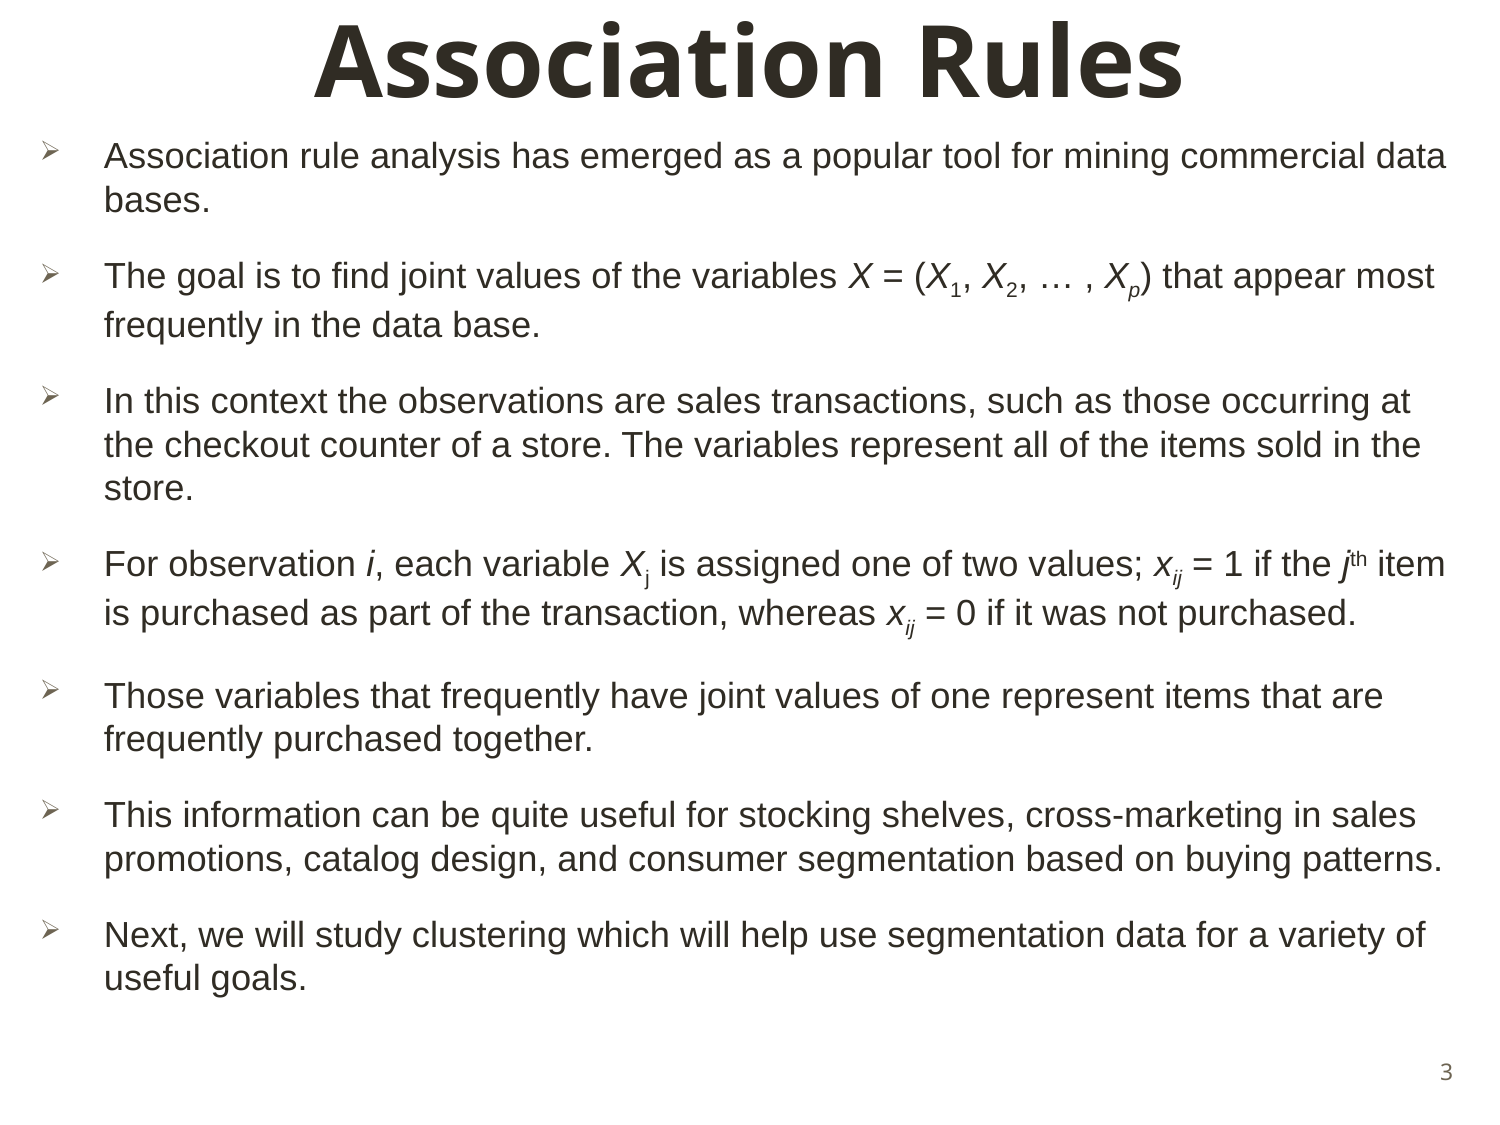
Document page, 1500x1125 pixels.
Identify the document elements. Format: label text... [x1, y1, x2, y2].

slide_number 3 [1118, 1042, 1469, 1103]
title Association Rules [81, 15, 1419, 125]
list Association rule analysis has emerged as a popular tool for mining commercial data bases. The goal is to find joint values of the variables X = (X1, X2, … , Xp) that appear most frequently in the data base. In this context the observations are sales transactions, such as those occurring at the checkout counter of a store. The variables represent all of the items sold in the store. For observation i, each variable Xj is assigned one of two values; xij = 1 if the jth item is purchased as part of the transaction, whereas xij = 0 if it was not purchased. Those variables that frequently have joint values of one represent items that are frequently purchased together. This information can be quite useful for stocking shelves, cross-marketing in sales promotions, catalog design, and consumer segmentation based on buying patterns. Next, we will study clustering which will help use segmentation data for a variety of useful goals. [24, 125, 1469, 1075]
